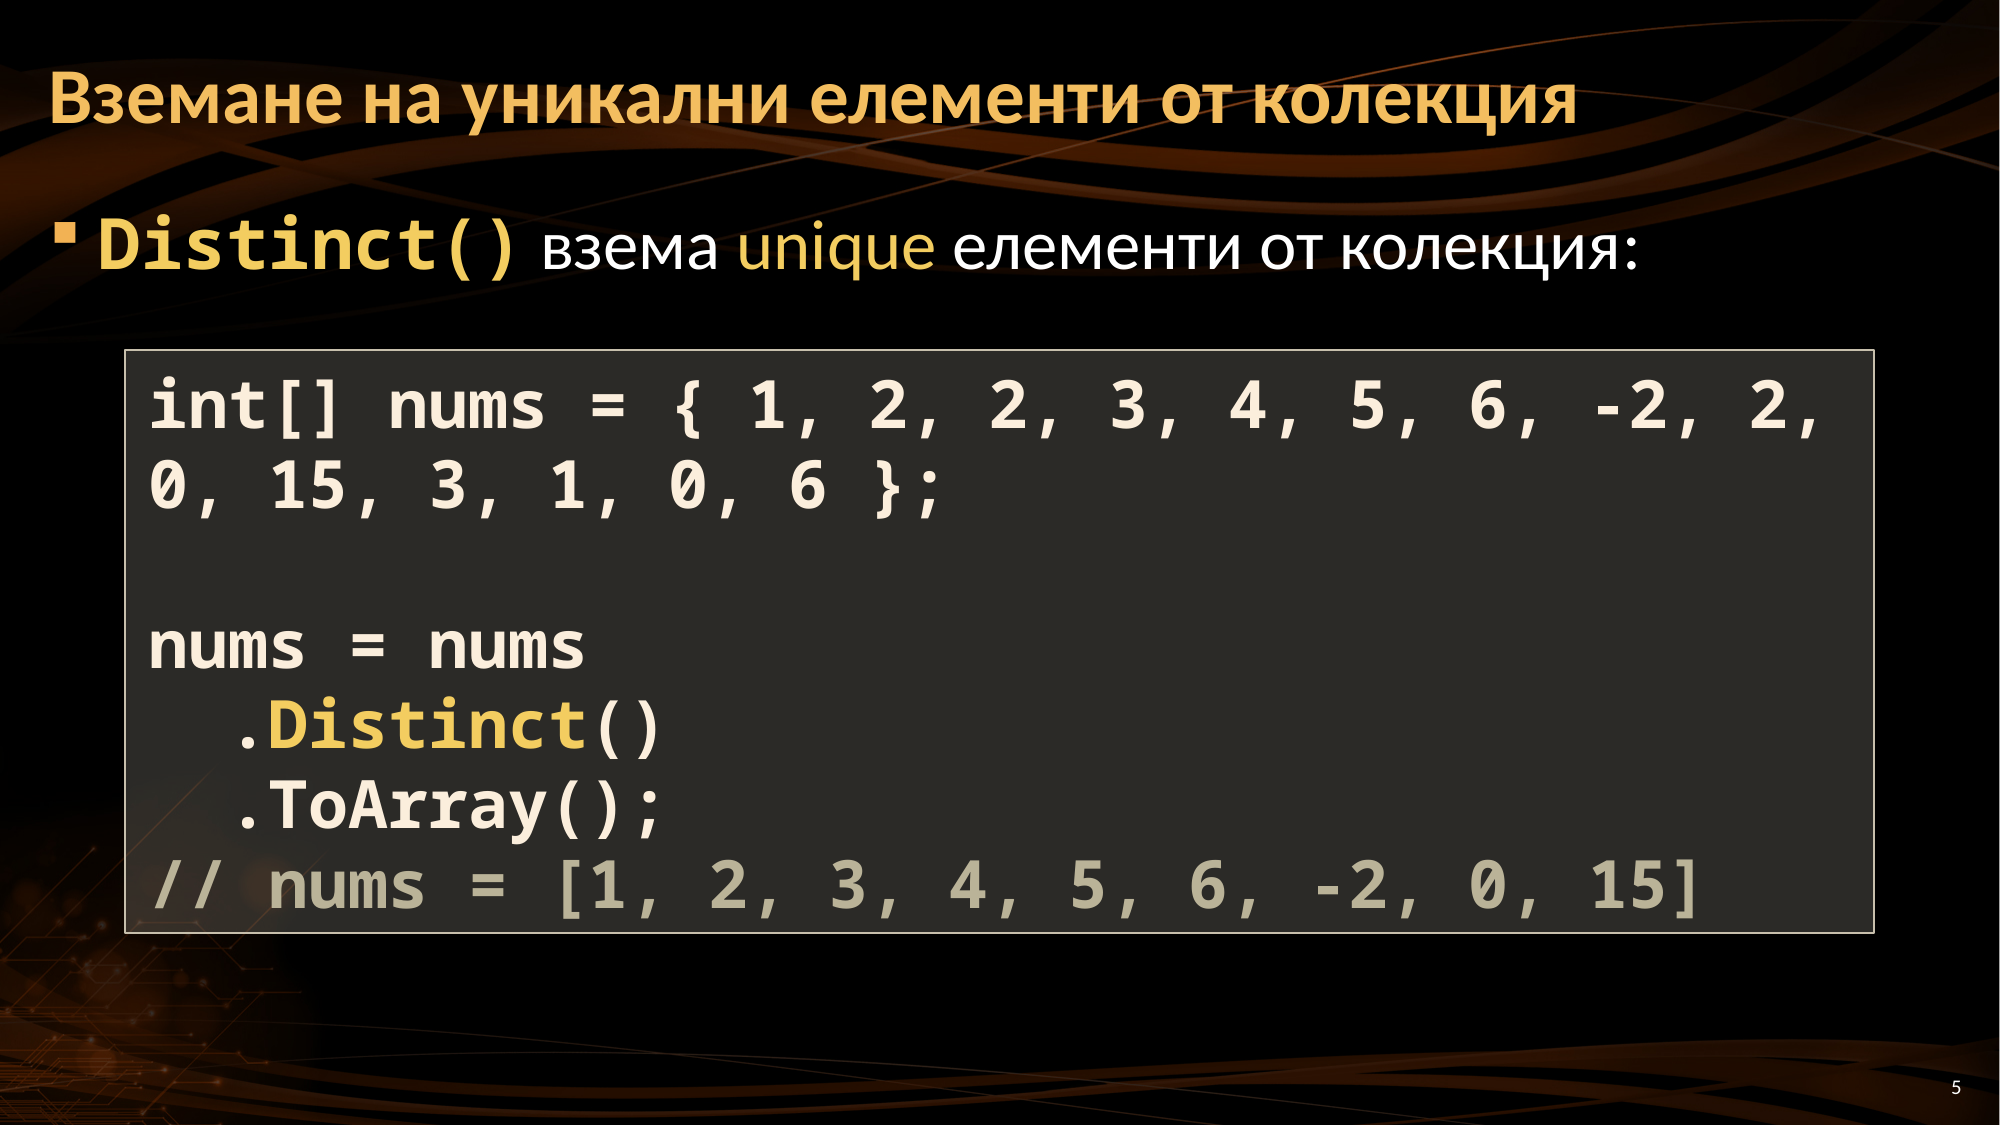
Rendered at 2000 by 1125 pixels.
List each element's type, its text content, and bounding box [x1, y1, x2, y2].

list Distinct() взема unique елементи от колекция: [31, 188, 1968, 1103]
title Вземане на уникални елементи от колекция [30, 6, 1602, 189]
text_box int[] nums = { 1, 2, 2, 3, 4, 5, 6, -2, 2, 0, 15, 3, 1, 0, 6 }; nums = nums .Distinct() .ToArray(); // nums = [1, 2, 3, 4, 5, 6, -2, 0, 15] [124, 350, 1875, 934]
picture [0, 0, 2000, 1125]
